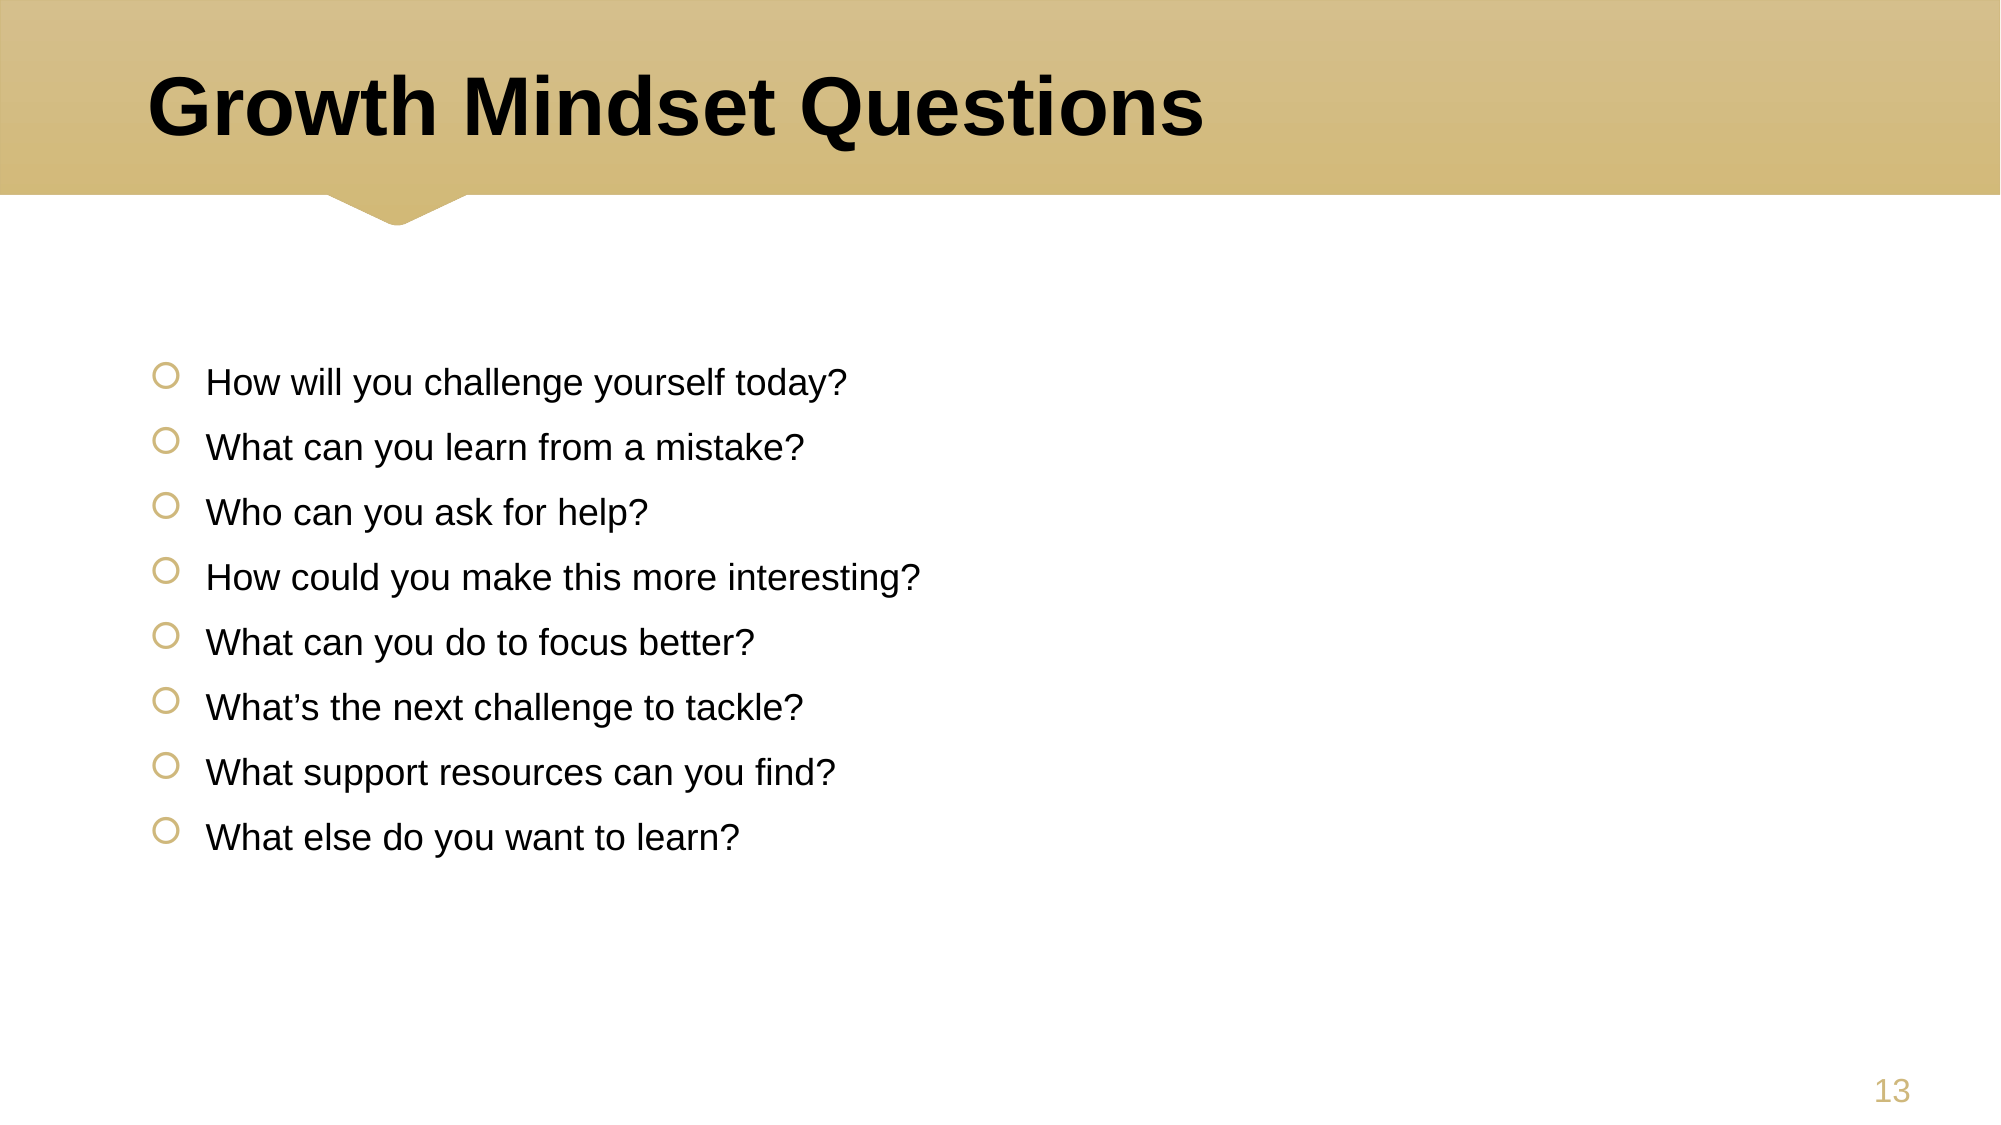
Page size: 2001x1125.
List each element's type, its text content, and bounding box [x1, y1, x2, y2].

list How will you challenge yourself today? What can you learn from a mistake? Who can you ask for help? How could you make this more interesting? What can you do to focus better? What’s the next challenge to tackle? What support resources can you find? What else do you want to learn? [134, 232, 1866, 984]
slide_number 12 [1751, 1050, 1926, 1111]
title Growth Mindset Questions [132, 0, 1868, 160]
